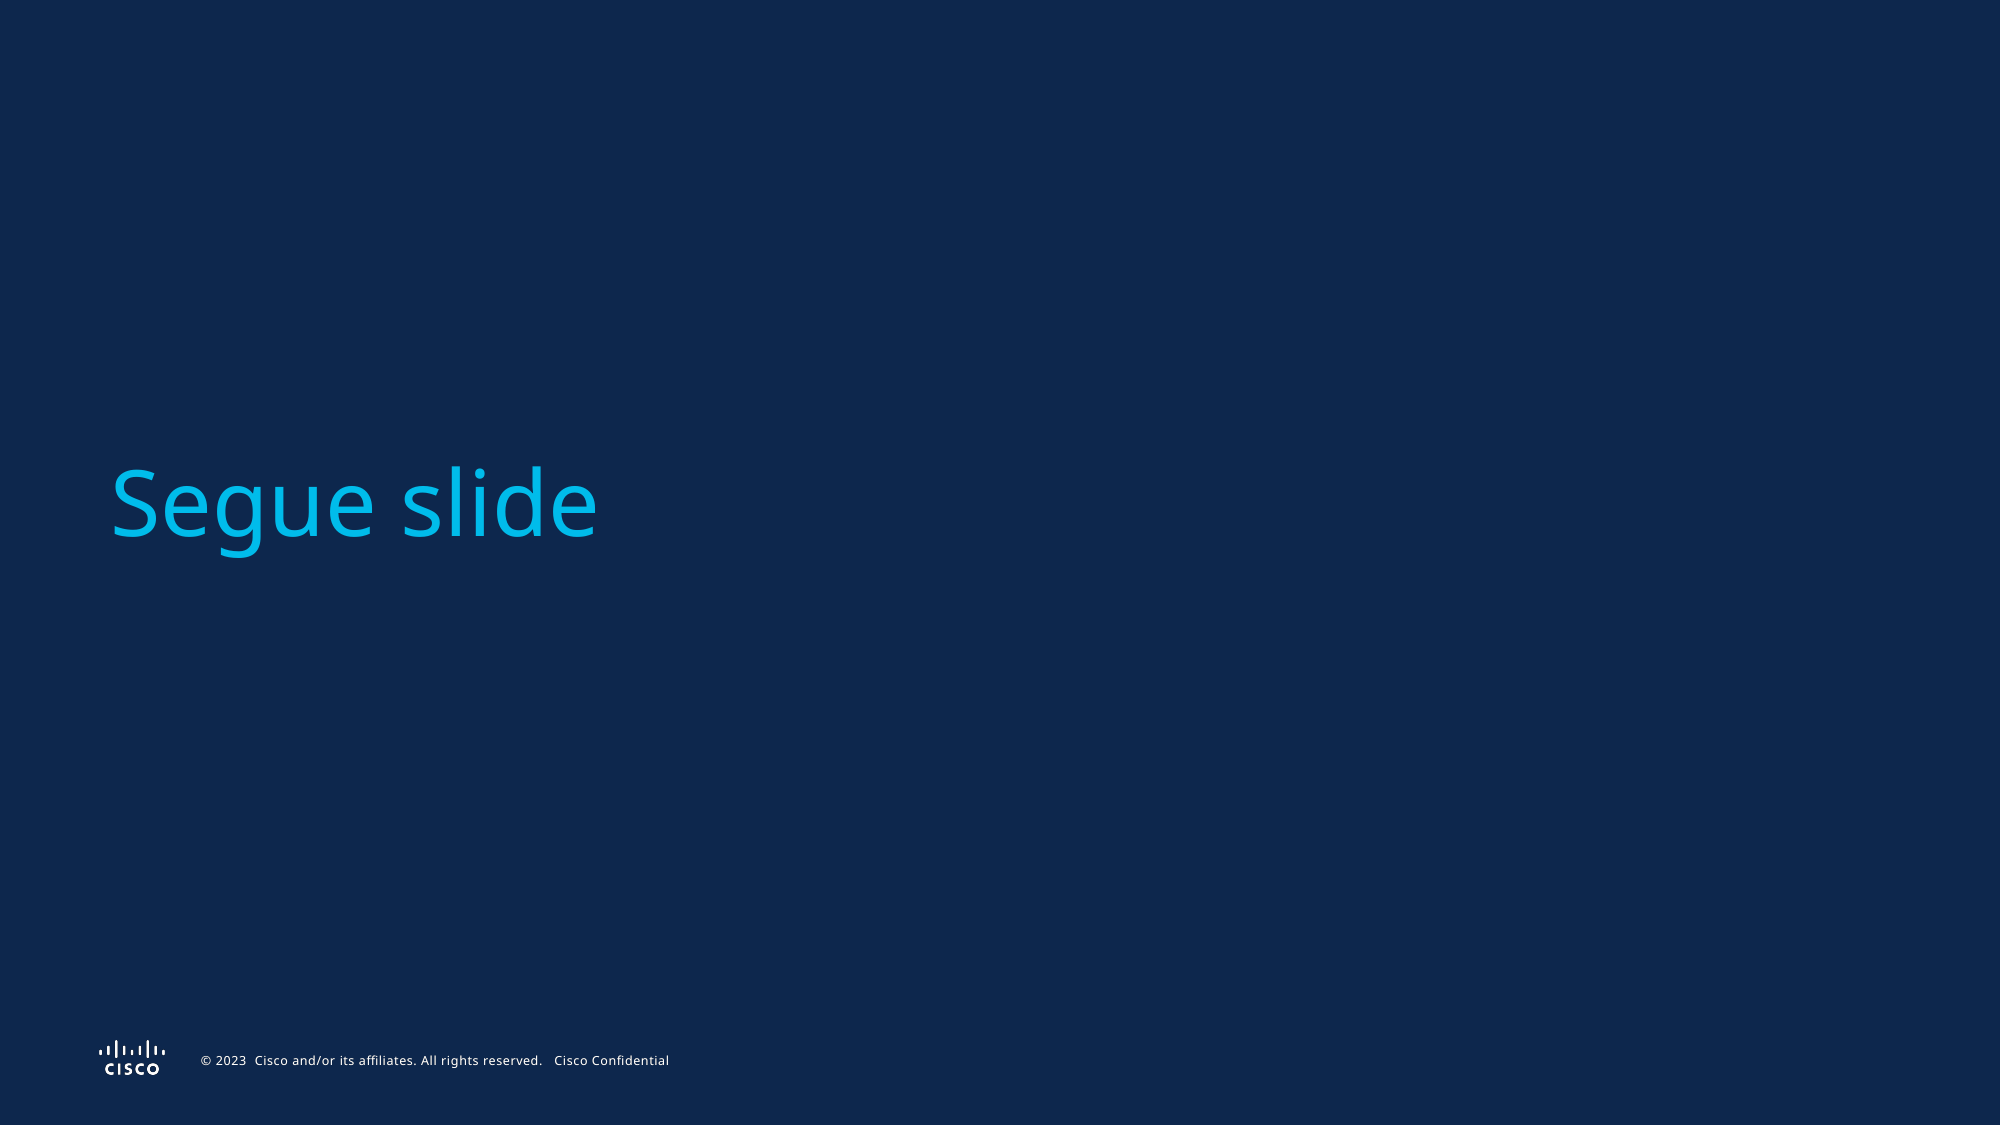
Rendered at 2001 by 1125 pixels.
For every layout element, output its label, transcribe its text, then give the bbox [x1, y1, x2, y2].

title Segue slide [102, 457, 1782, 563]
picture [99, 1040, 165, 1075]
